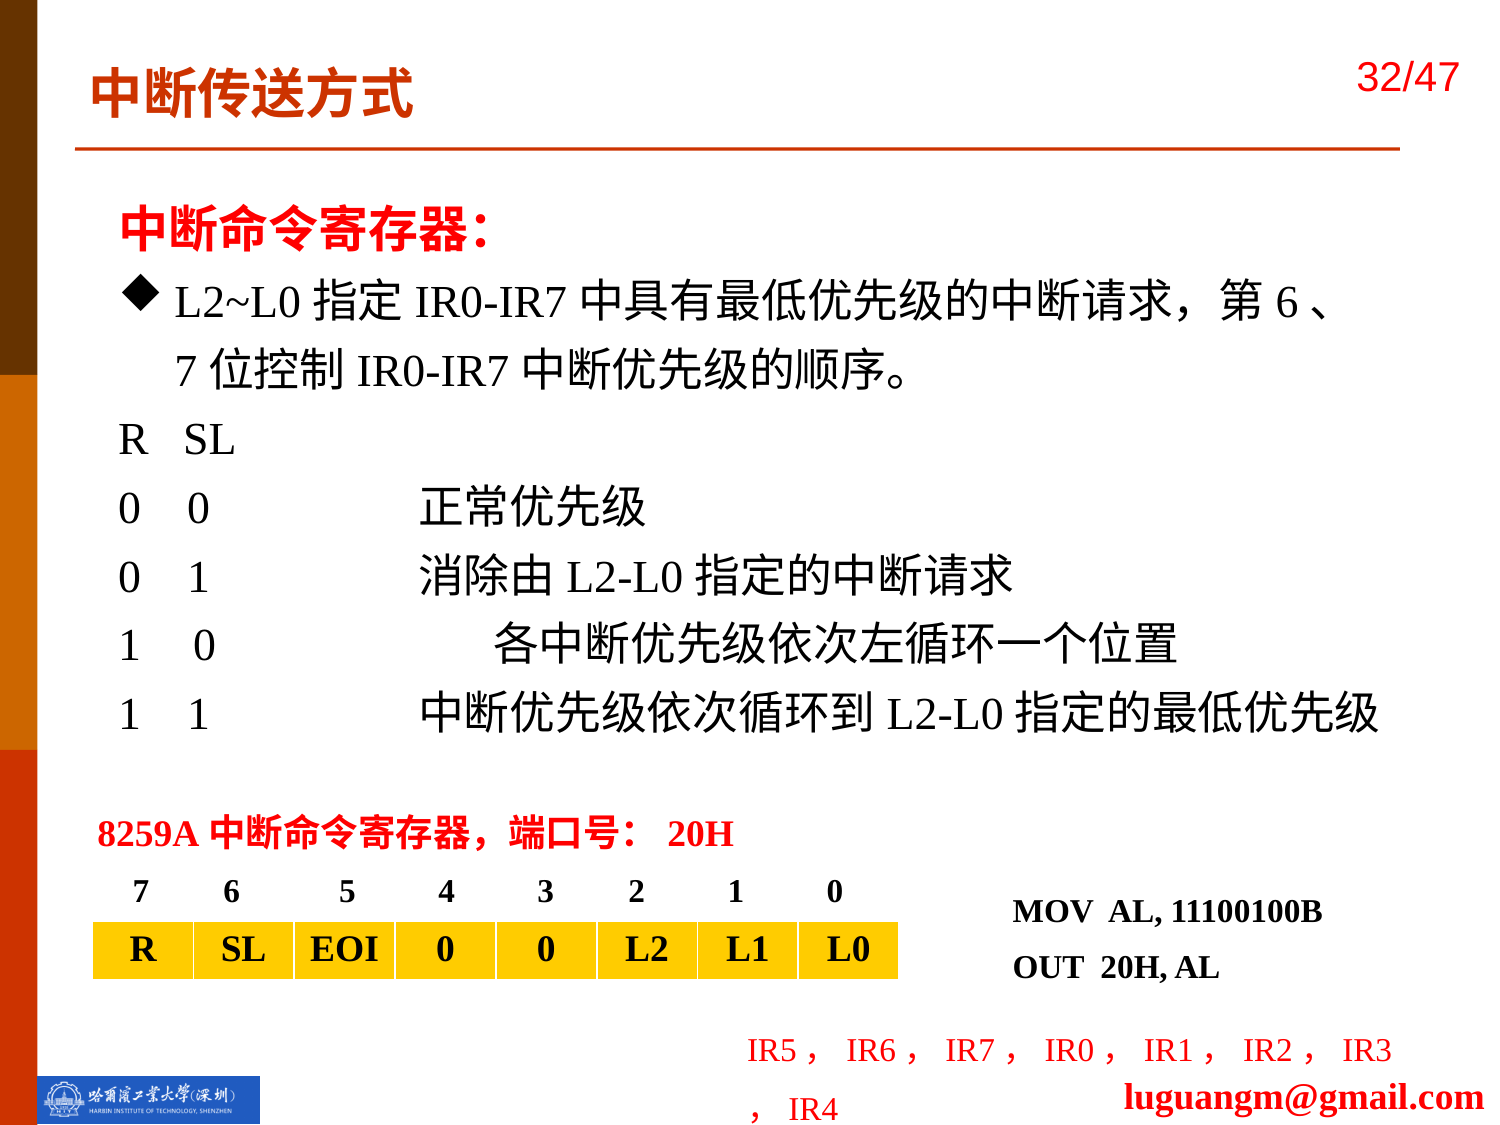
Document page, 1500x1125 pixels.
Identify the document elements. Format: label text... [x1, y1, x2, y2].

text_box 中断传送方式 [74, 52, 1123, 132]
table_header 0 [497, 922, 596, 979]
table_header L1 [698, 922, 797, 979]
text_box 中断命令寄存器： L2~L0指定IR0-IR7中具有最低优先级的中断请求，第6、7位控制IR0-IR7中断优先级的顺序。 R SL 0 0 正常优先级 0 1 消除由L2-L0指定的中断请求 0 各中断优先级依次左循环一个位置 1 1 中断优先级依次循环到L2-L0指定的最低优先级 [103, 190, 1400, 746]
table_header 0 [396, 922, 495, 979]
table_header EOI [295, 922, 394, 979]
text_box MOV AL, 11100100B OUT 20H, AL [998, 881, 1376, 993]
table_header R [93, 922, 193, 979]
text_box IR5，IR6，IR7，IR0，IR1，IR2，IR3，IR4 [732, 1000, 1433, 1125]
table_header SL [194, 922, 293, 979]
text_box 8259A中断命令寄存器，端口号：20H [82, 810, 754, 862]
picture [37, 1076, 260, 1124]
table_header L0 [799, 922, 898, 979]
text_box 7 6 5 4 3 2 1 0 [101, 861, 900, 917]
table_header L2 [598, 922, 697, 979]
